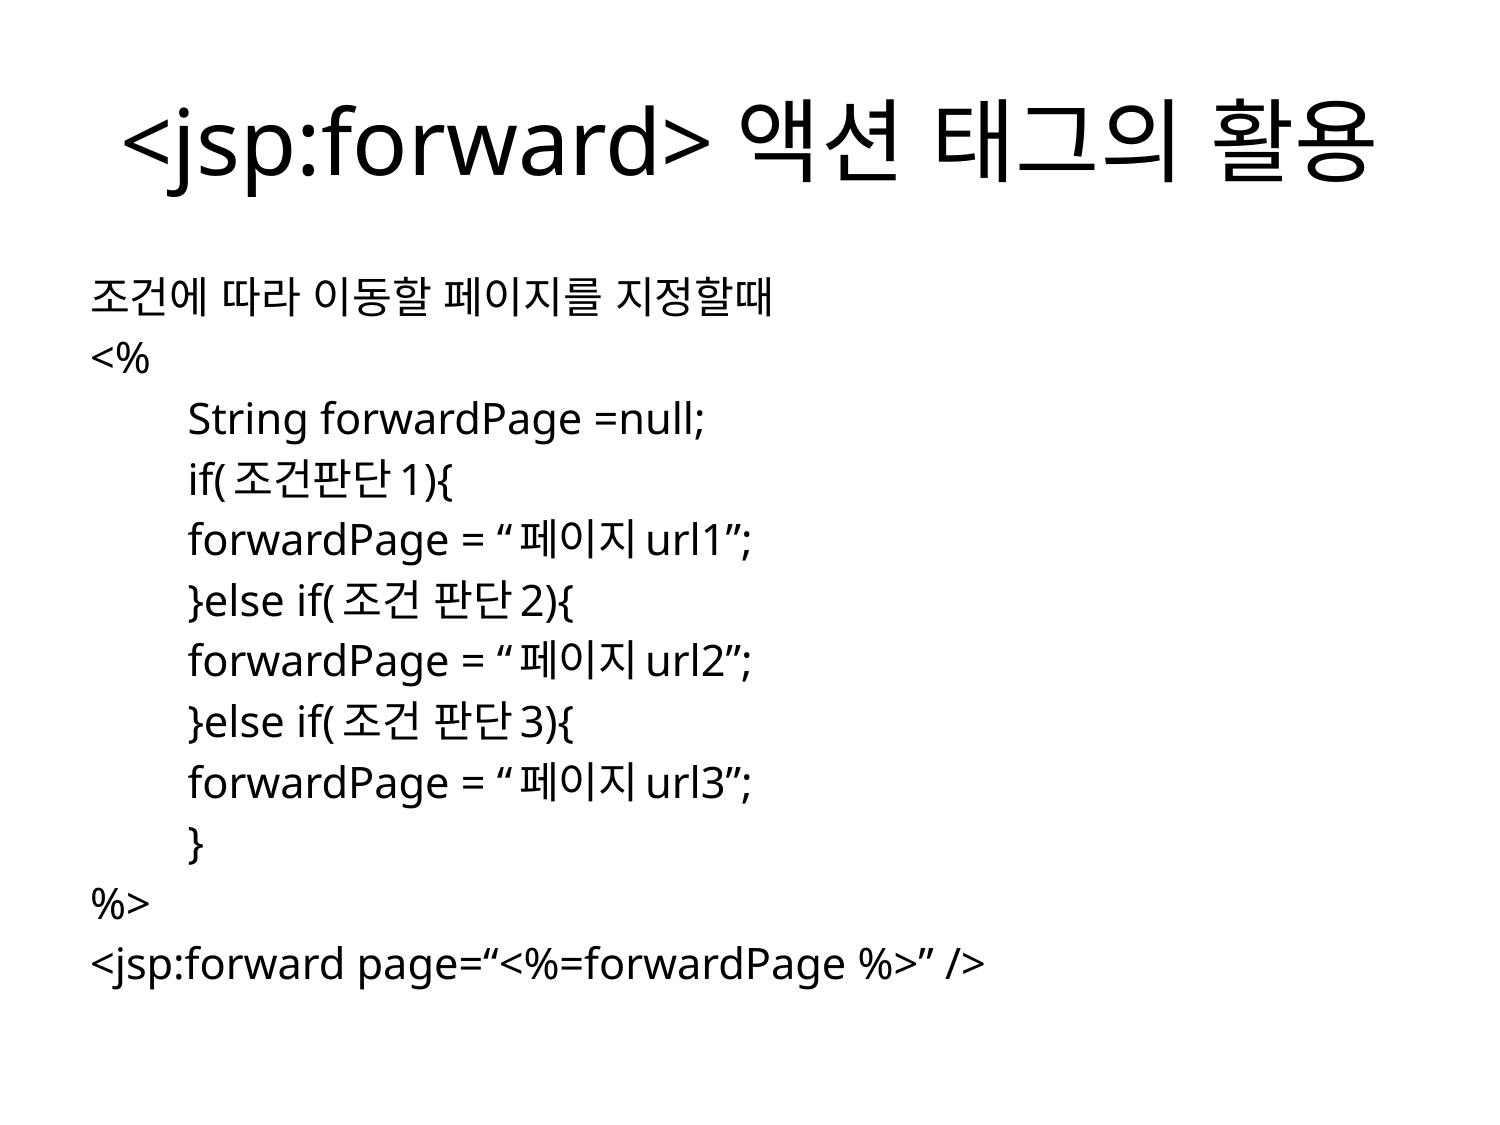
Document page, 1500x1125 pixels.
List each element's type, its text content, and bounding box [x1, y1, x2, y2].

list 조건에 따라 이동할 페이지를 지정할때 <% String forwardPage =null; if(조건판단1){ forwardPage = “페이지url1”; }else if(조건 판단2){ forwardPage = “페이지url2”; }else if(조건 판단3){ forwardPage = “페이지url3”; } %> <jsp:forward page=“<%=forwardPage %>” /> [75, 262, 1425, 1005]
title <jsp:forward>액션 태그의 활용 [75, 45, 1425, 233]
